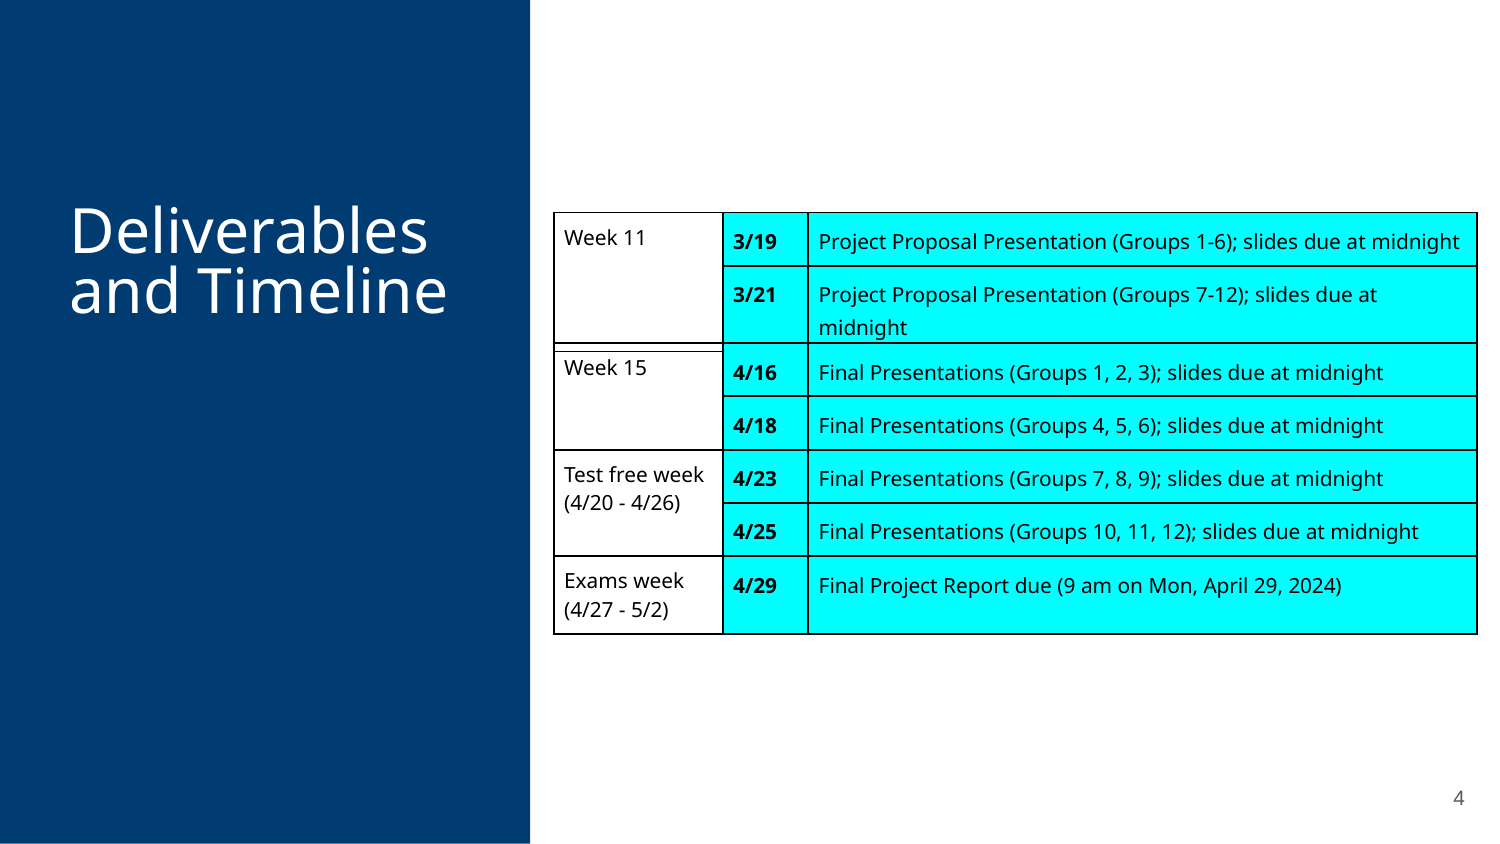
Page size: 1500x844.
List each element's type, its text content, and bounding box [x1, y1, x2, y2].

table_cell Final Presentations (Groups 7, 8, 9); slides due at midnight [809, 451, 1476, 502]
table_header 4/16 [724, 344, 807, 395]
text_box [0, 0, 531, 844]
table_header 3/19 [724, 213, 807, 265]
table_cell 4/23 [724, 451, 807, 502]
table_header Week 15 [555, 344, 722, 449]
table_cell 4/25 [724, 504, 807, 555]
table_cell Exams week (4/27 - 5/2) [555, 557, 722, 633]
table_cell Final Presentations (Groups 10, 11, 12); slides due at midnight [809, 504, 1476, 555]
table_header Final Presentations (Groups 1, 2, 3); slides due at midnight [809, 344, 1476, 395]
slide_number 4 [1389, 764, 1480, 830]
table_cell 4/18 [724, 397, 807, 449]
table_cell Project Proposal Presentation (Groups 7-12); slides due at midnight [809, 267, 1476, 342]
table_header Project Proposal Presentation (Groups 1-6); slides due at midnight [809, 213, 1476, 265]
table_cell 3/21 [724, 267, 807, 342]
text_box Deliverables and Timeline [69, 205, 507, 426]
table_cell Final Presentations (Groups 4, 5, 6); slides due at midnight [809, 397, 1476, 449]
table_cell Test free week (4/20 - 4/26) [555, 451, 722, 555]
table_cell 4/29 [724, 557, 807, 633]
table_cell Final Project Report due (9 am on Mon, April 29, 2024) [809, 557, 1476, 633]
table_header Week 11 [555, 213, 722, 342]
